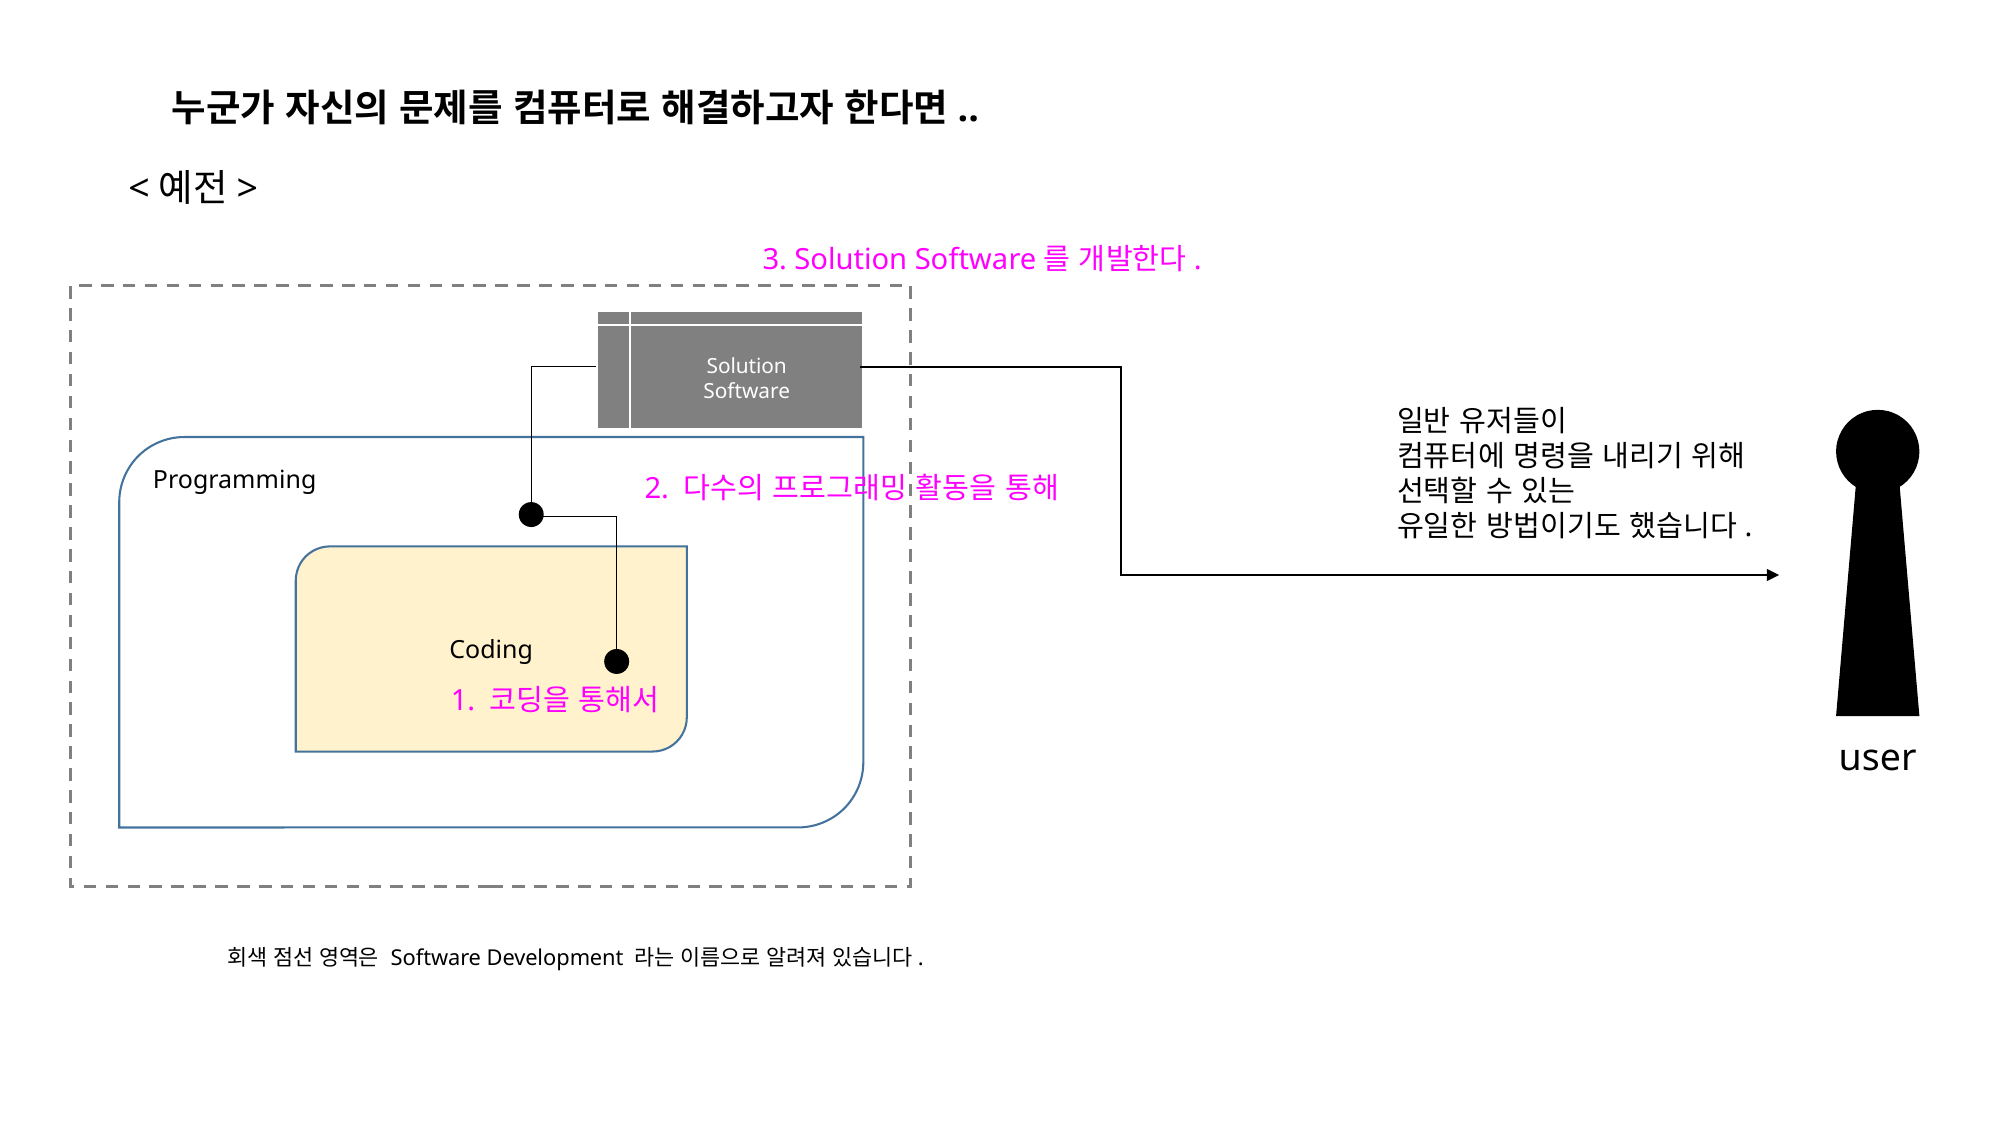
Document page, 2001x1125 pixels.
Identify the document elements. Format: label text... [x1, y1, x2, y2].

text_box 일반 유저들이 컴퓨터에 명령을 내리기 위해 선택할 수 있는 유일한 방법이기도 했습니다. [1382, 395, 1768, 550]
text_box 3. Solution Software를 개발한다. [747, 232, 1217, 283]
text_box [1834, 472, 1921, 718]
text_box 누군가 자신의 문제를 컴퓨터로 해결하고자 한다면.. [156, 77, 995, 137]
text_box [860, 366, 1780, 582]
text_box <예전> [113, 156, 273, 217]
text_box [1835, 408, 1921, 488]
text_box [69, 284, 912, 887]
text_box 회색 점선 영역은 Software Development 라는 이름으로 알려져 있습니다. [212, 936, 939, 977]
text_box 1. 코딩을 통해서 [436, 673, 675, 724]
text_box user [1823, 725, 1932, 786]
text_box 2. 다수의 프로그래밍 활동을 통해 [629, 461, 1075, 512]
text_box [531, 366, 617, 659]
